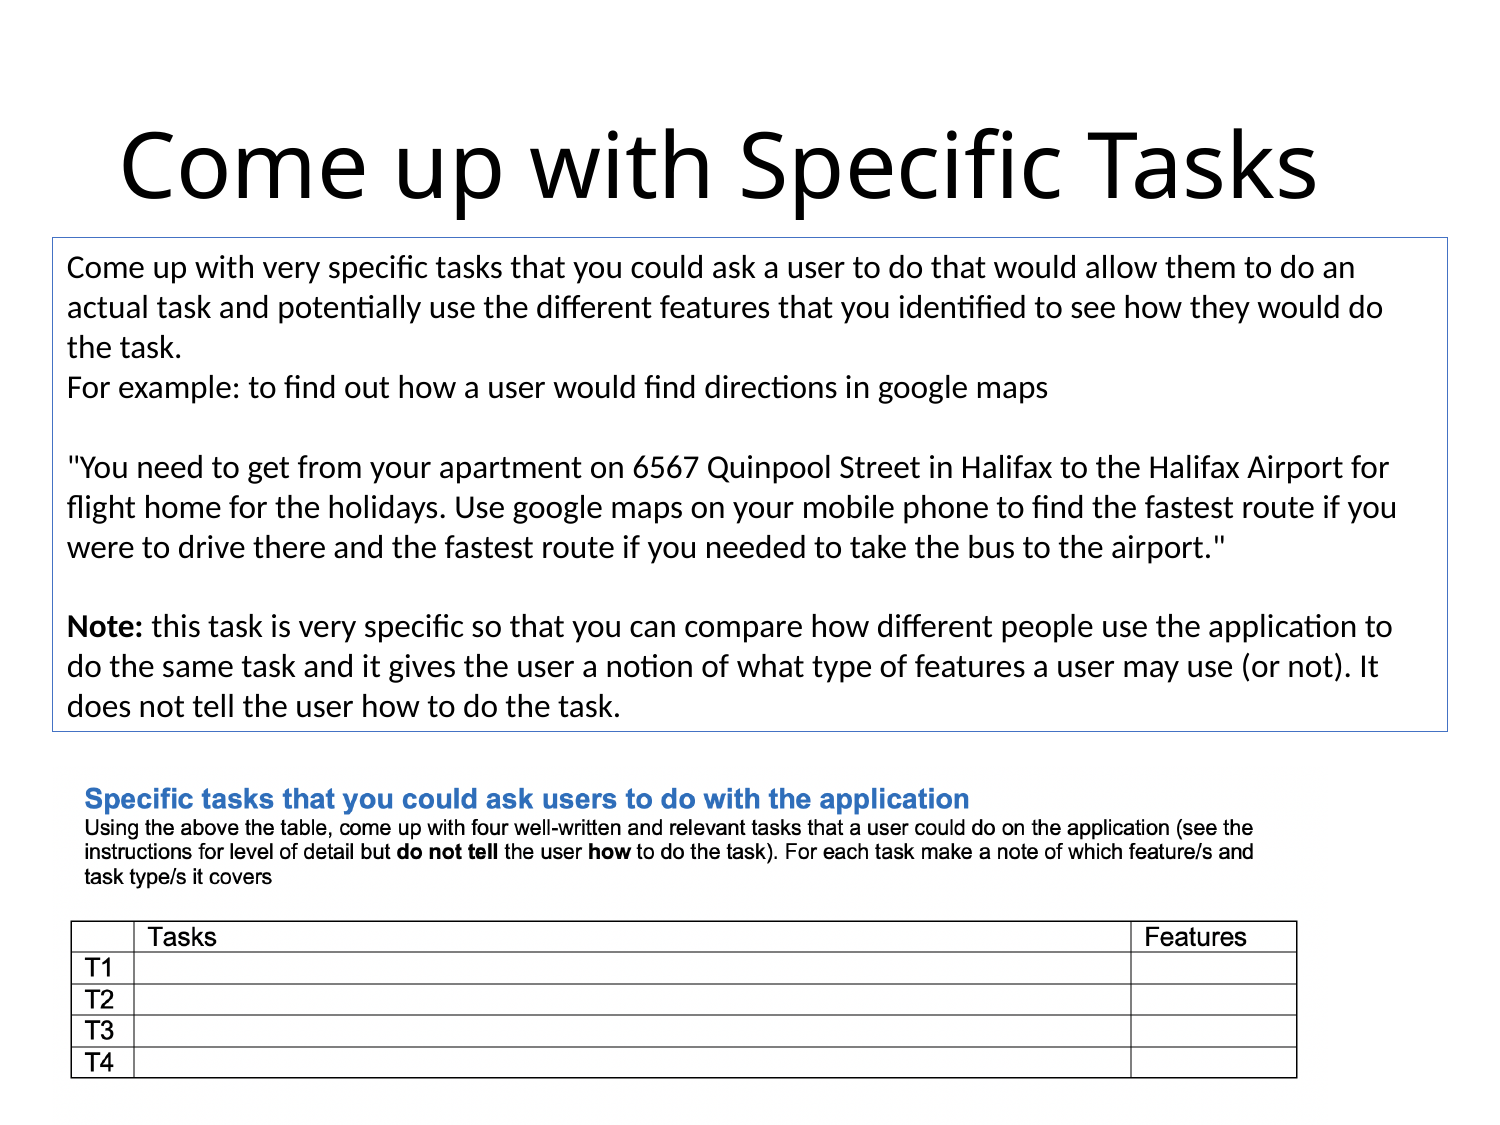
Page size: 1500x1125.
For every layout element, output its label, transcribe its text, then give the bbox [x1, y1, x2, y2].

text_box Come up with very specific tasks that you could ask a user to do that would allow them to do an actual task and potentially use the different features that you identified to see how they would do the task. For example: to find out how a user would find directions in google maps "You need to get from your apartment on 6567 Quinpool Street in Halifax to the Halifax Airport for flight home for the holidays. Use google maps on your mobile phone to find the fastest route if you were to drive there and the fastest route if you needed to take the bus to the airport." Note: this task is very specific so that you can compare how different people use the application to do the same task and it gives the user a notion of what type of features a user may use (or not). It does not tell the user how to do the task. [52, 237, 1448, 732]
picture [52, 766, 1328, 1125]
title Come up with Specific Tasks [103, 59, 1397, 237]
